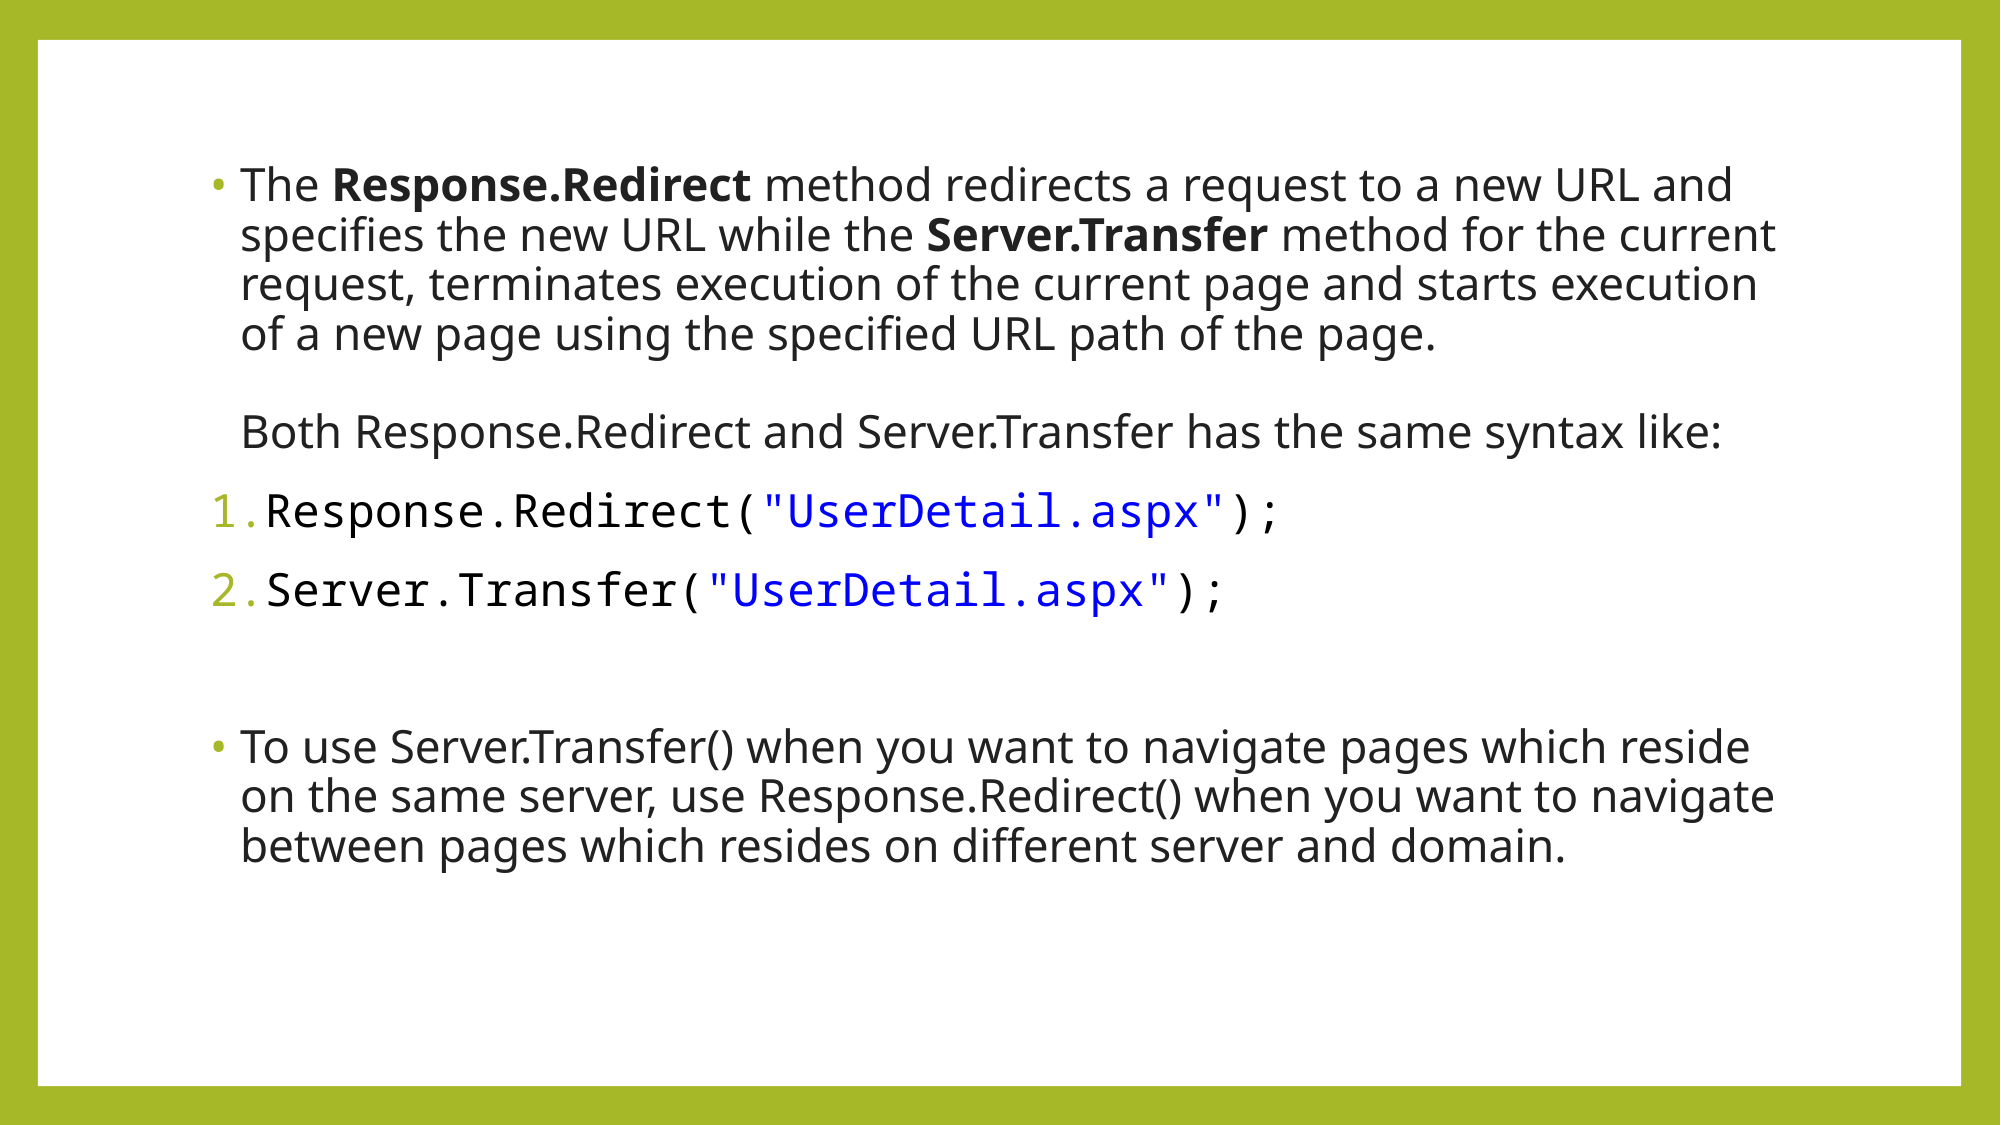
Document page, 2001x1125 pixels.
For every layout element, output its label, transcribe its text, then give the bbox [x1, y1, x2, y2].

list The Response.Redirect method redirects a request to a new URL and specifies the new URL while the Server.Transfer method for the current request, terminates execution of the current page and starts execution of a new page using the specified URL path of the page. Both Response.Redirect and Server.Transfer has the same syntax like: Response.Redirect("UserDetail.aspx"); Server.Transfer("UserDetail.aspx"); To use Server.Transfer() when you want to navigate pages which reside on the same server, use Response.Redirect() when you want to navigate between pages which resides on different server and domain. [187, 154, 1808, 1000]
